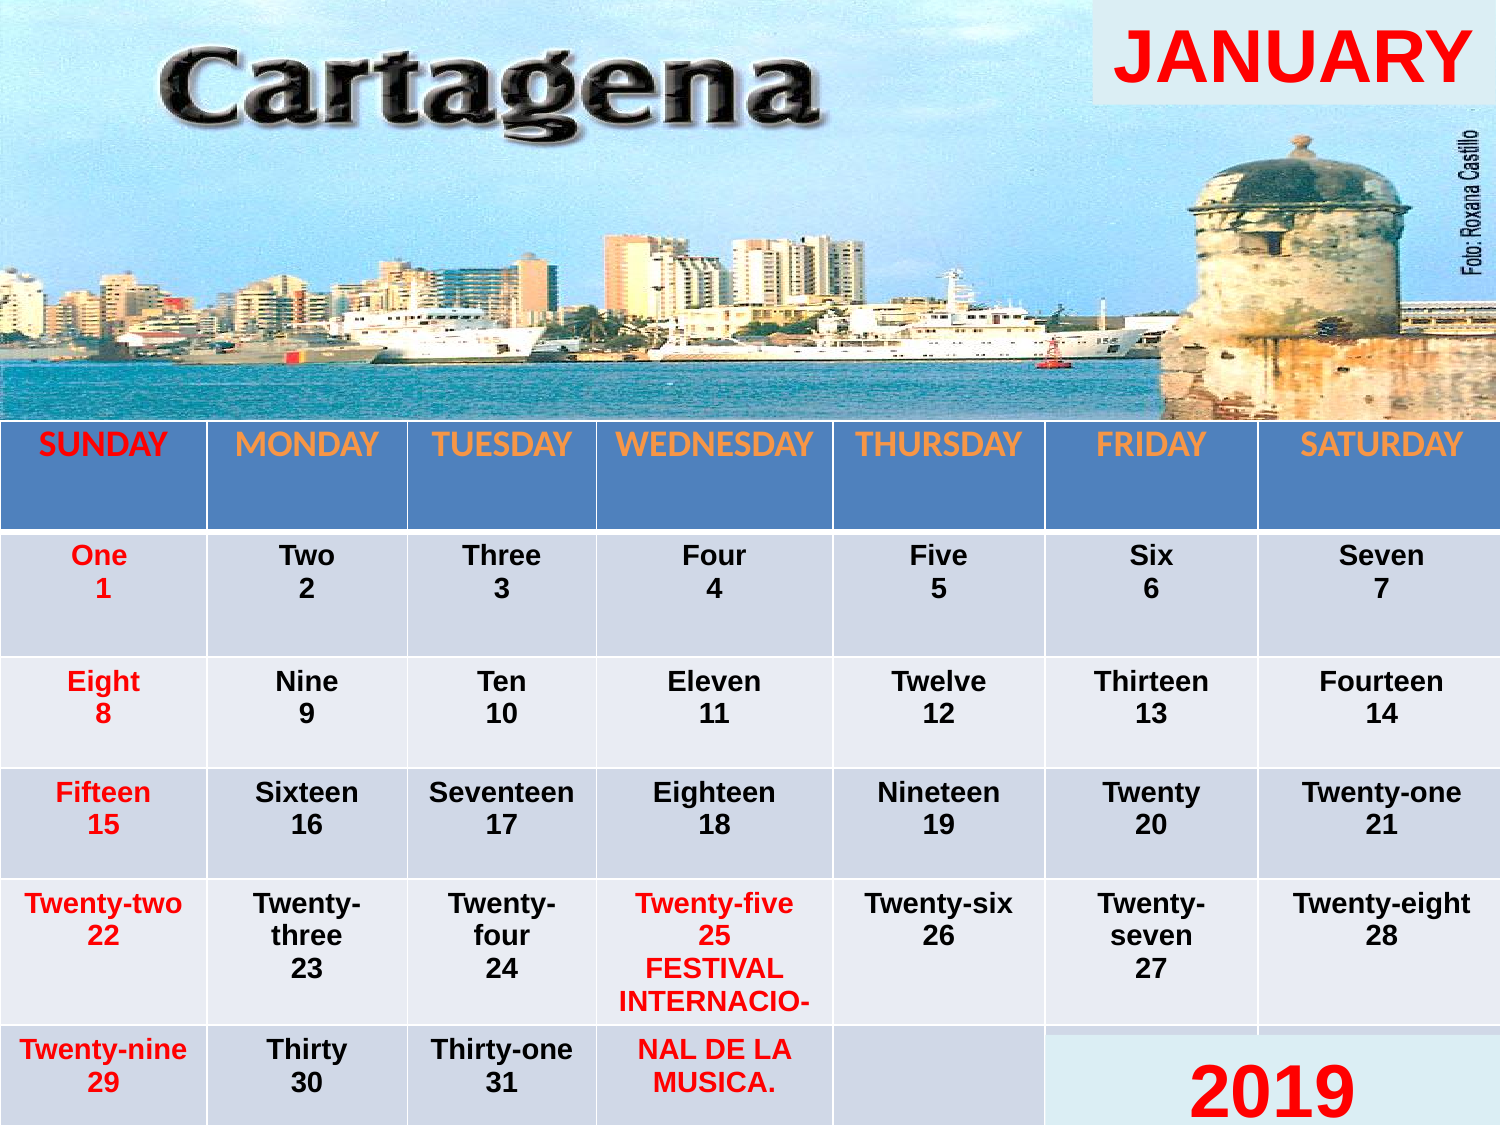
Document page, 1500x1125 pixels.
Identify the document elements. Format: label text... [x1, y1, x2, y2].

table_cell Fifteen 15 [1, 769, 206, 878]
text_box 2019 [1045, 1034, 1500, 1125]
table_cell Thirty-one 31 [408, 1026, 596, 1125]
table_cell Fourteen 14 [1259, 658, 1500, 767]
table_cell Sixteen 16 [208, 769, 407, 878]
table_cell Thirty 30 [208, 1026, 407, 1125]
table_header SATURDAY [1259, 519, 1500, 529]
table_cell [1259, 1026, 1500, 1034]
table_cell Two 2 [208, 535, 407, 656]
table_header SUNDAY [1, 524, 206, 529]
table_cell Ten 10 [408, 658, 596, 767]
table_cell Twenty-two 22 [1, 880, 206, 1024]
table_cell Twenty-six 26 [834, 880, 1044, 1024]
table_cell Twelve 12 [834, 658, 1044, 767]
table_cell Nineteen 19 [834, 769, 1044, 878]
table_cell Eight 8 [1, 658, 206, 767]
table_header TUESDAY [408, 524, 596, 529]
table_cell Eighteen 18 [597, 769, 832, 878]
table_cell Twenty-five 25 FESTIVAL INTERNACIO- [597, 880, 832, 1024]
table_cell NAL DE LA MUSICA. [597, 1026, 832, 1125]
table_header WEDNESDAY [597, 524, 832, 529]
table_cell Twenty 20 [1046, 769, 1257, 878]
table_cell Twenty-four 24 [408, 880, 596, 1024]
table_cell [834, 1026, 1044, 1125]
table_cell Twenty-eight 28 [1259, 880, 1500, 1024]
table_cell Twenty-one 21 [1259, 769, 1500, 878]
table_header MONDAY [208, 524, 407, 529]
table_header FRIDAY [1046, 524, 1257, 529]
picture [0, 0, 1496, 516]
table_cell Twenty-seven 27 [1046, 880, 1257, 1024]
table_cell Thirteen 13 [1046, 658, 1257, 767]
table_cell Twenty-nine 29 [1, 1026, 206, 1125]
table_cell Six 6 [1046, 535, 1257, 656]
table_cell Three 3 [408, 535, 596, 656]
table_cell Seven 7 [1259, 535, 1500, 656]
table_cell Eleven 11 [597, 658, 832, 767]
table_header THURSDAY [834, 524, 1044, 529]
table_cell Four 4 [597, 535, 832, 656]
table_cell Twenty-three 23 [208, 880, 407, 1024]
table_cell Nine 9 [208, 658, 407, 767]
table_cell [1046, 1026, 1257, 1034]
table_cell One 1 [1, 535, 206, 656]
table_cell Five 5 [834, 535, 1044, 656]
table_cell Seventeen 17 [408, 769, 596, 878]
